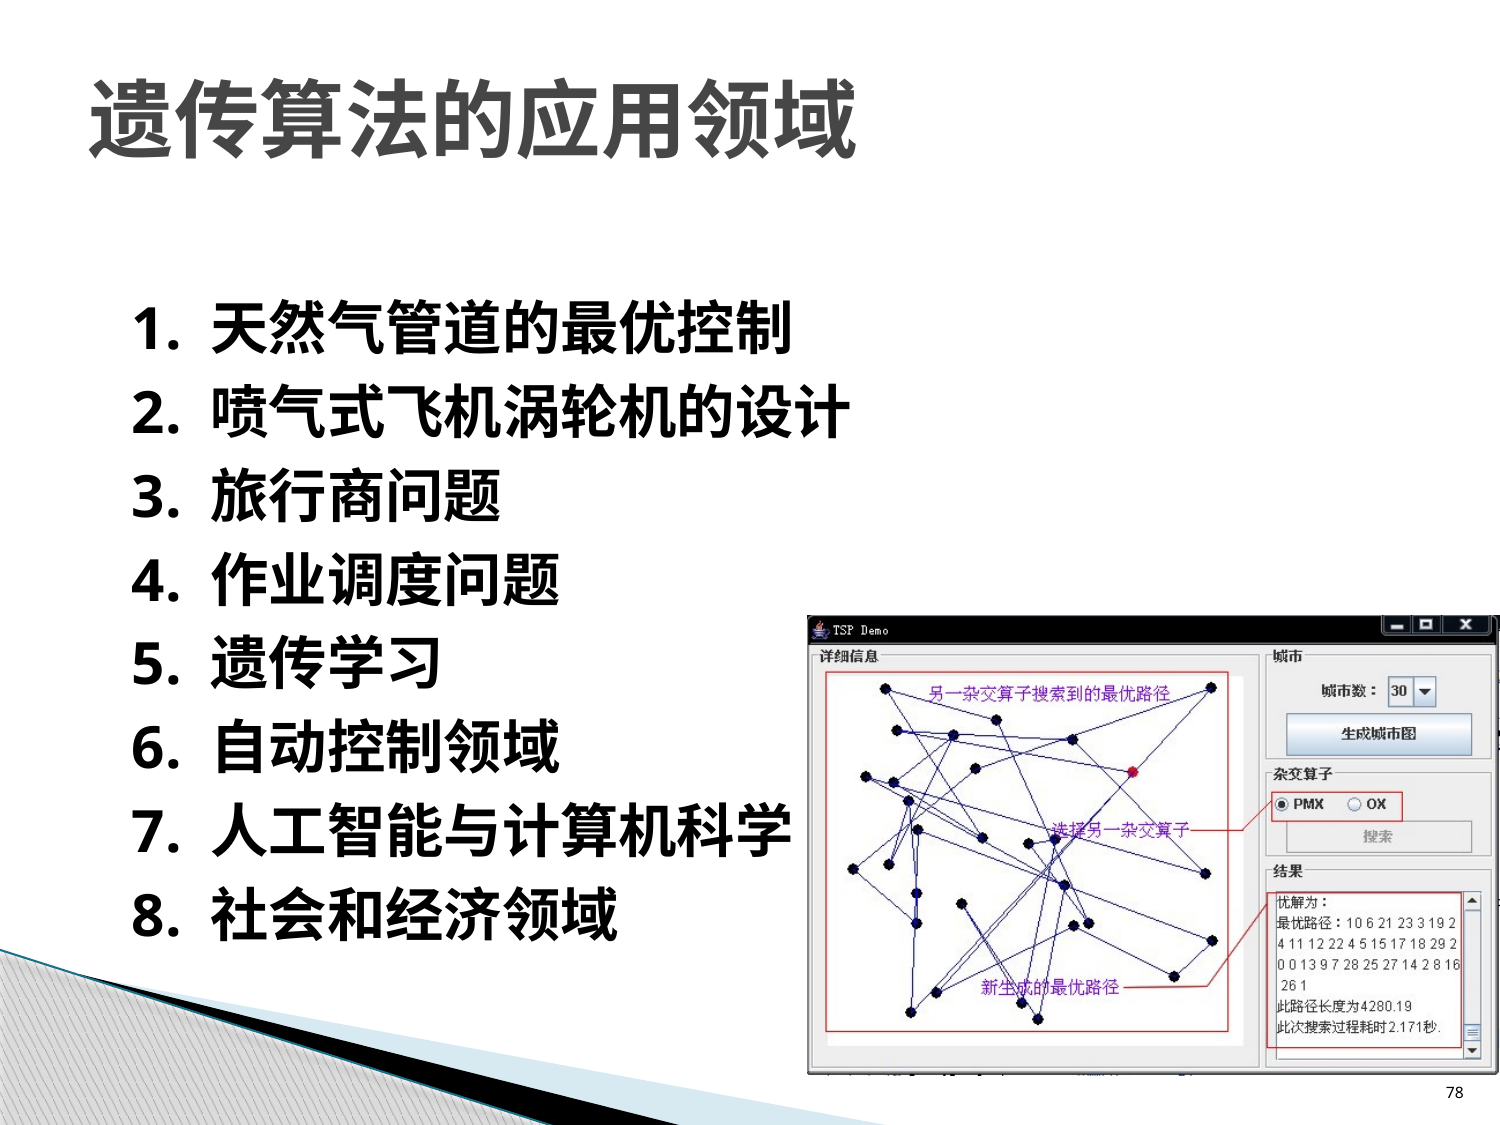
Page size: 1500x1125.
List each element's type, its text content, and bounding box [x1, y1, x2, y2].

picture [807, 614, 1500, 1077]
text_box 1. 天然气管道的最优控制 2. 喷气式飞机涡轮机的设计 3. 旅行商问题 4. 作业调度问题 5. 遗传学习 6. 自动控制领域 7. 人工智能与计算机科学 8. 社会和经济领域 [117, 269, 1230, 956]
slide_number 78 [1418, 1089, 1479, 1112]
title 遗传算法的应用领域 [73, 23, 1424, 211]
